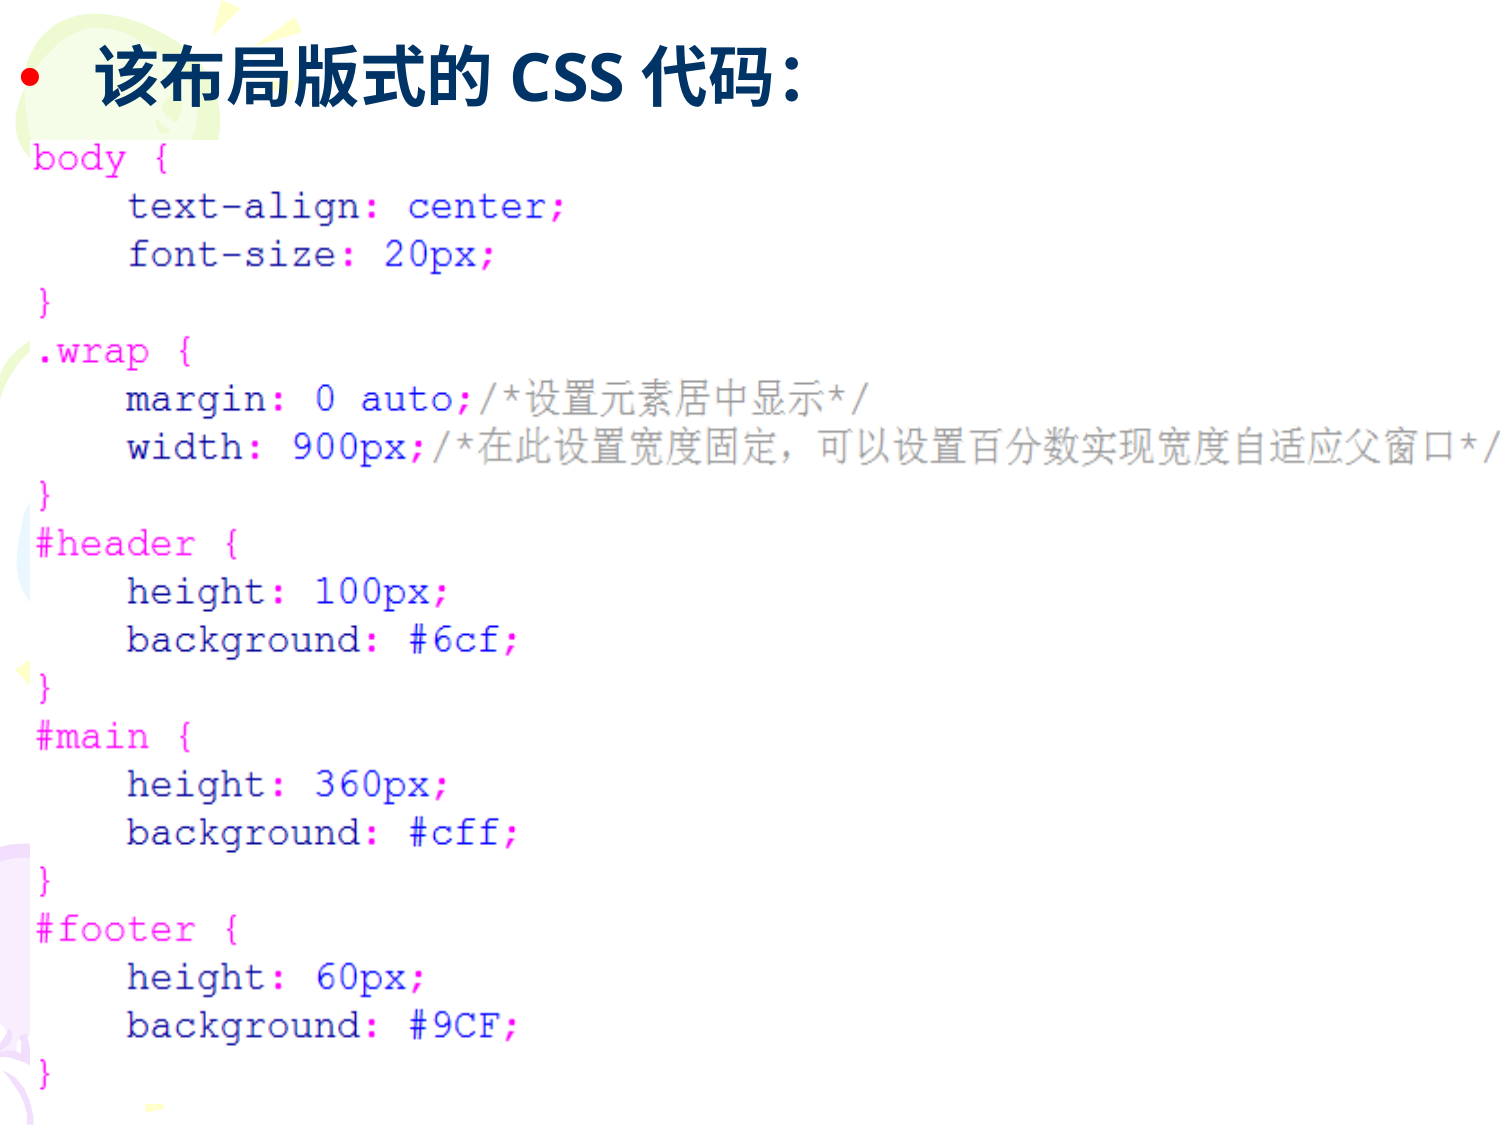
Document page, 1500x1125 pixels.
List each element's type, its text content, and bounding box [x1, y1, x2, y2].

title 该布局版式的CSS代码： [3, 19, 1493, 141]
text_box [30, 140, 1500, 1104]
